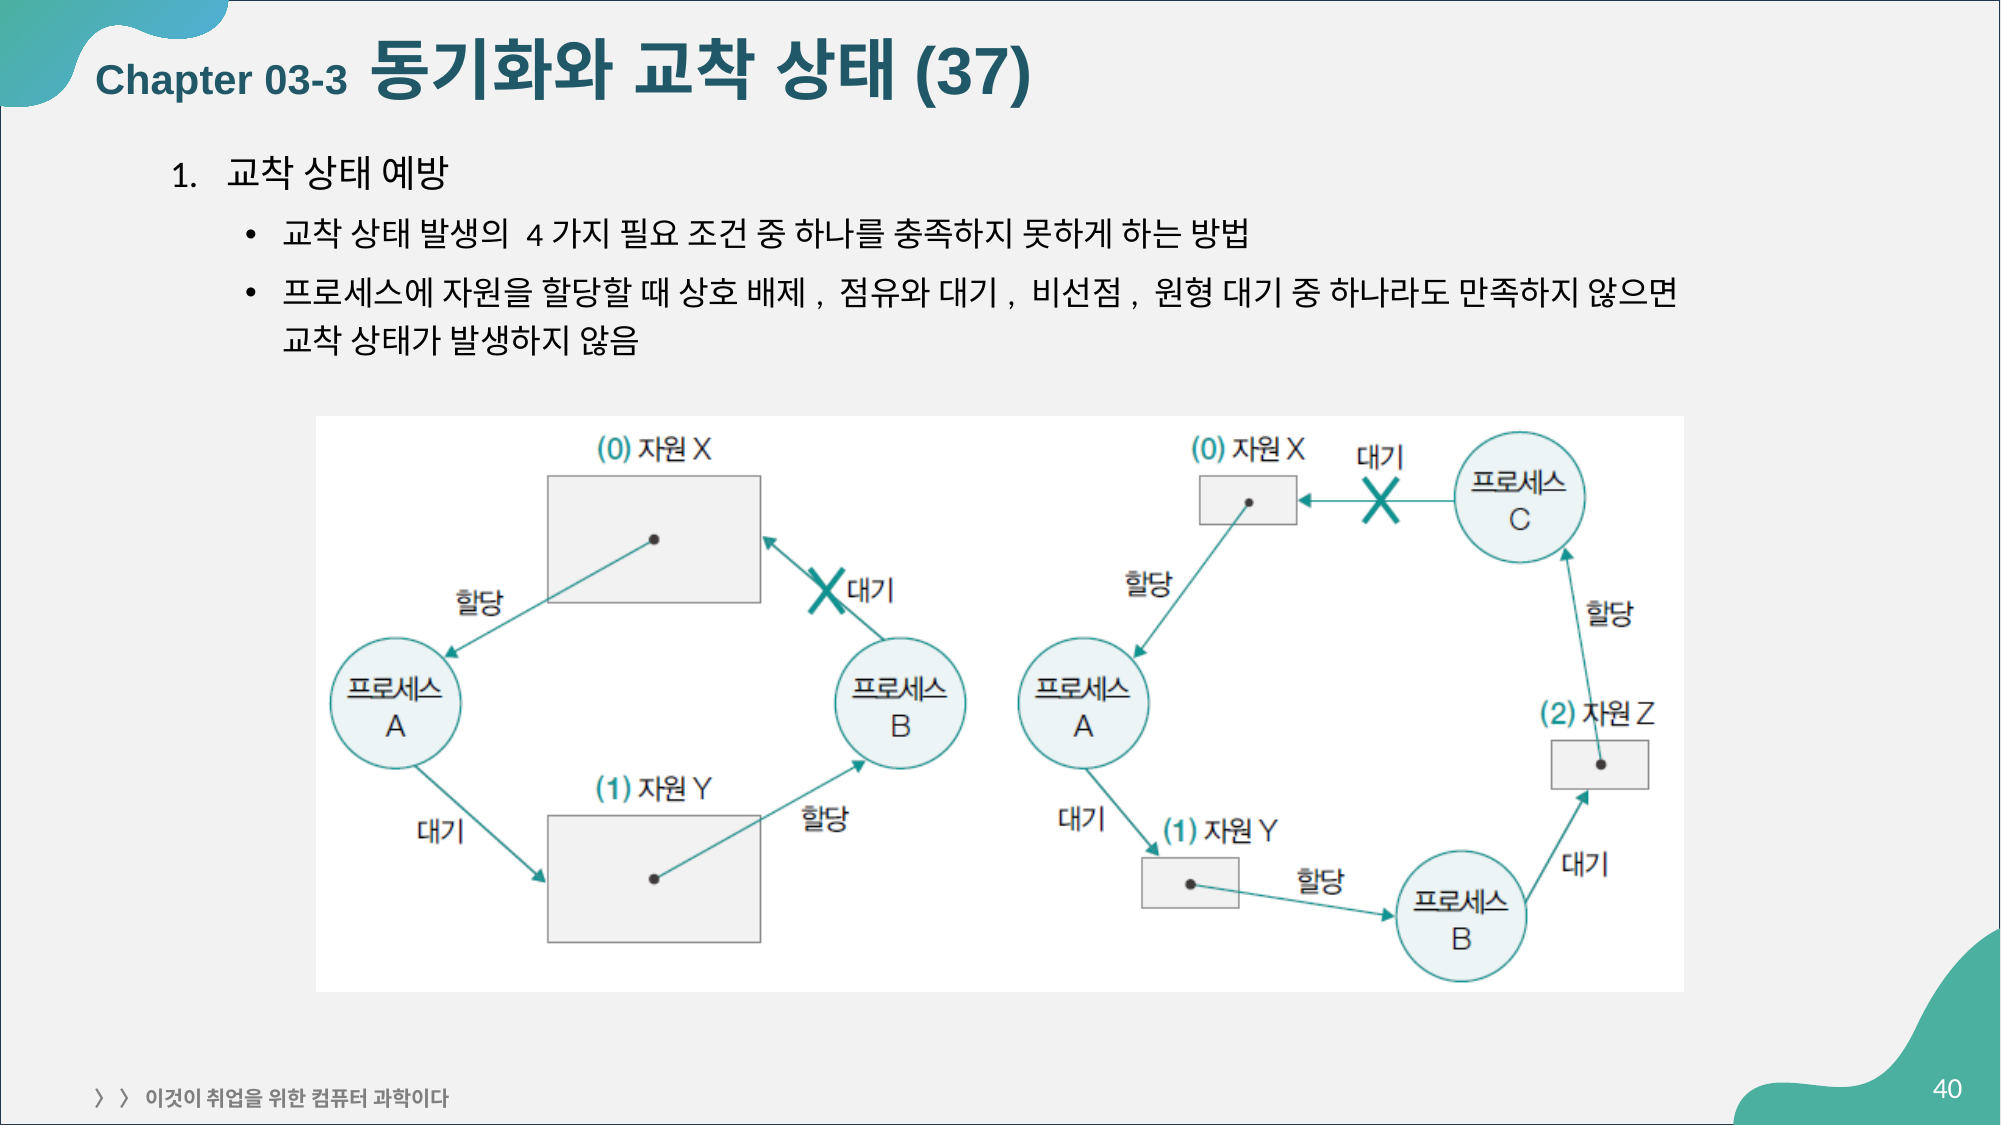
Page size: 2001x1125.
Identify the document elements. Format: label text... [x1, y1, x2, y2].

title Chapter 03-3 동기화와 교착 상태(37) [79, 17, 1931, 128]
picture [316, 416, 1684, 992]
footer 〉 〉 이것이 취업을 위한 컴퓨터 과학이다 [79, 1078, 755, 1114]
slide_number ‹#› [1917, 1061, 1984, 1122]
list 교착 상태 예방 교착 상태 발생의 4가지 필요 조건 중 하나를 충족하지 못하게 하는 방법 프로세스에 자원을 할당할 때 상호 배제, 점유와 대기, 비선점, 원형 대기 중 하나라도 만족하지 않으면 교착 상태가 발생하지 않음 [79, 133, 1931, 1035]
